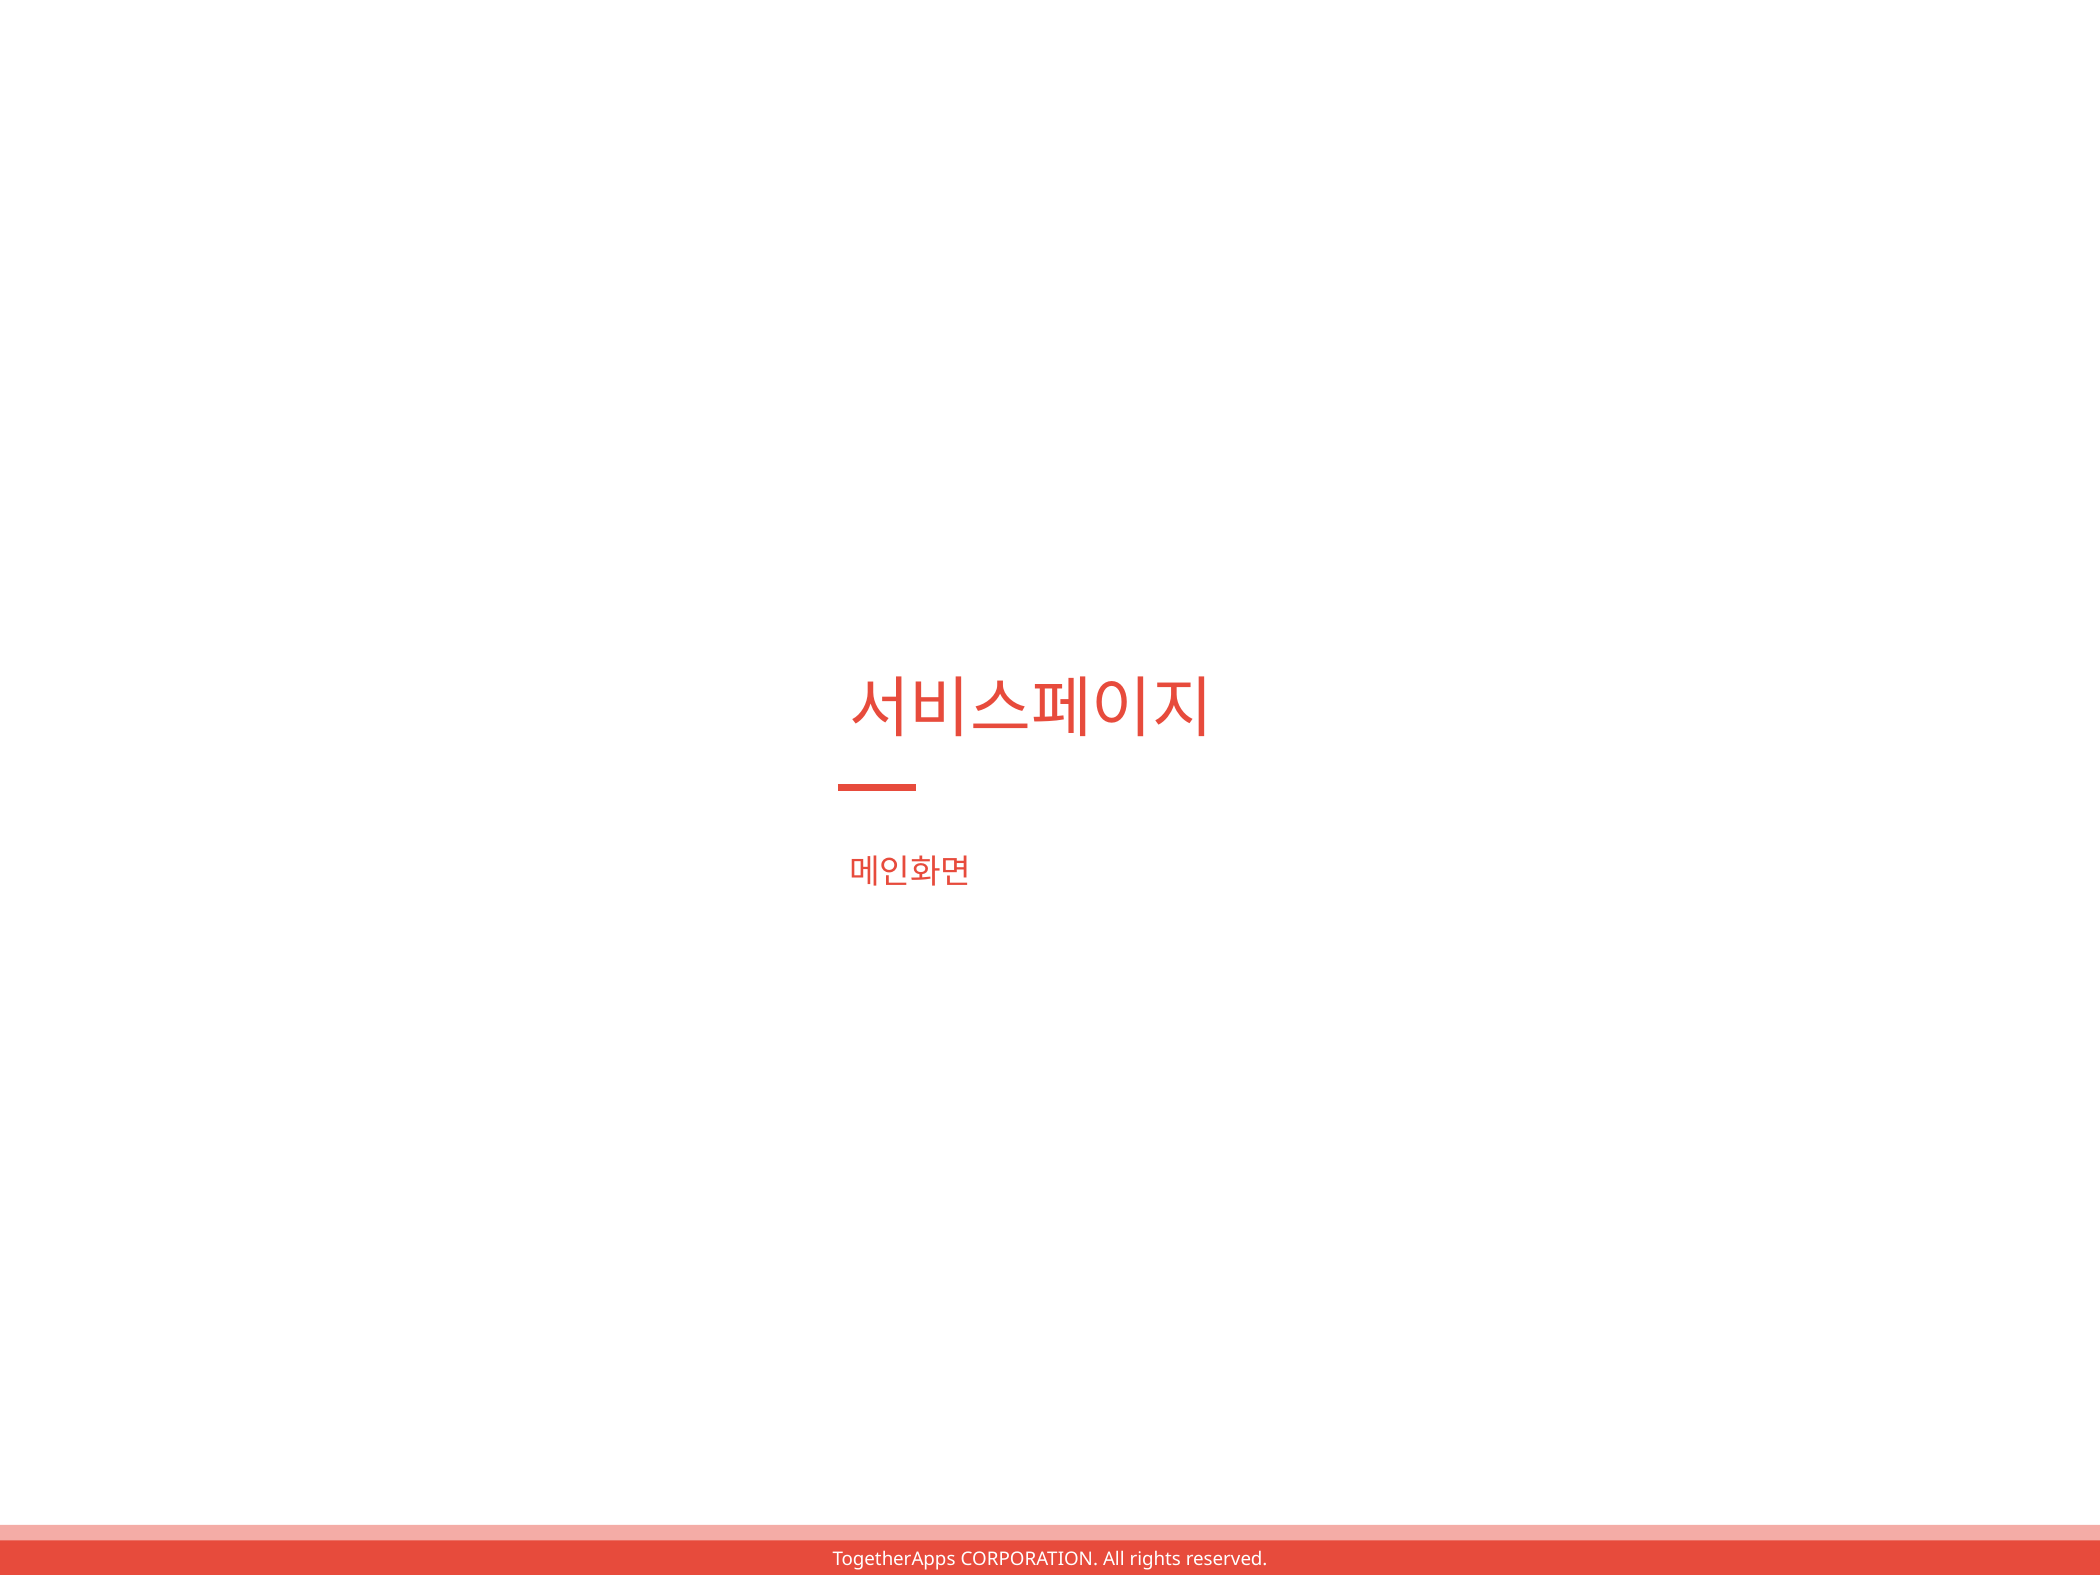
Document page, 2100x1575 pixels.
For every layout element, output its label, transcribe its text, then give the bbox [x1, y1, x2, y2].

list 메인화면 [834, 847, 1223, 904]
list 서비스페이지 [834, 666, 1612, 753]
